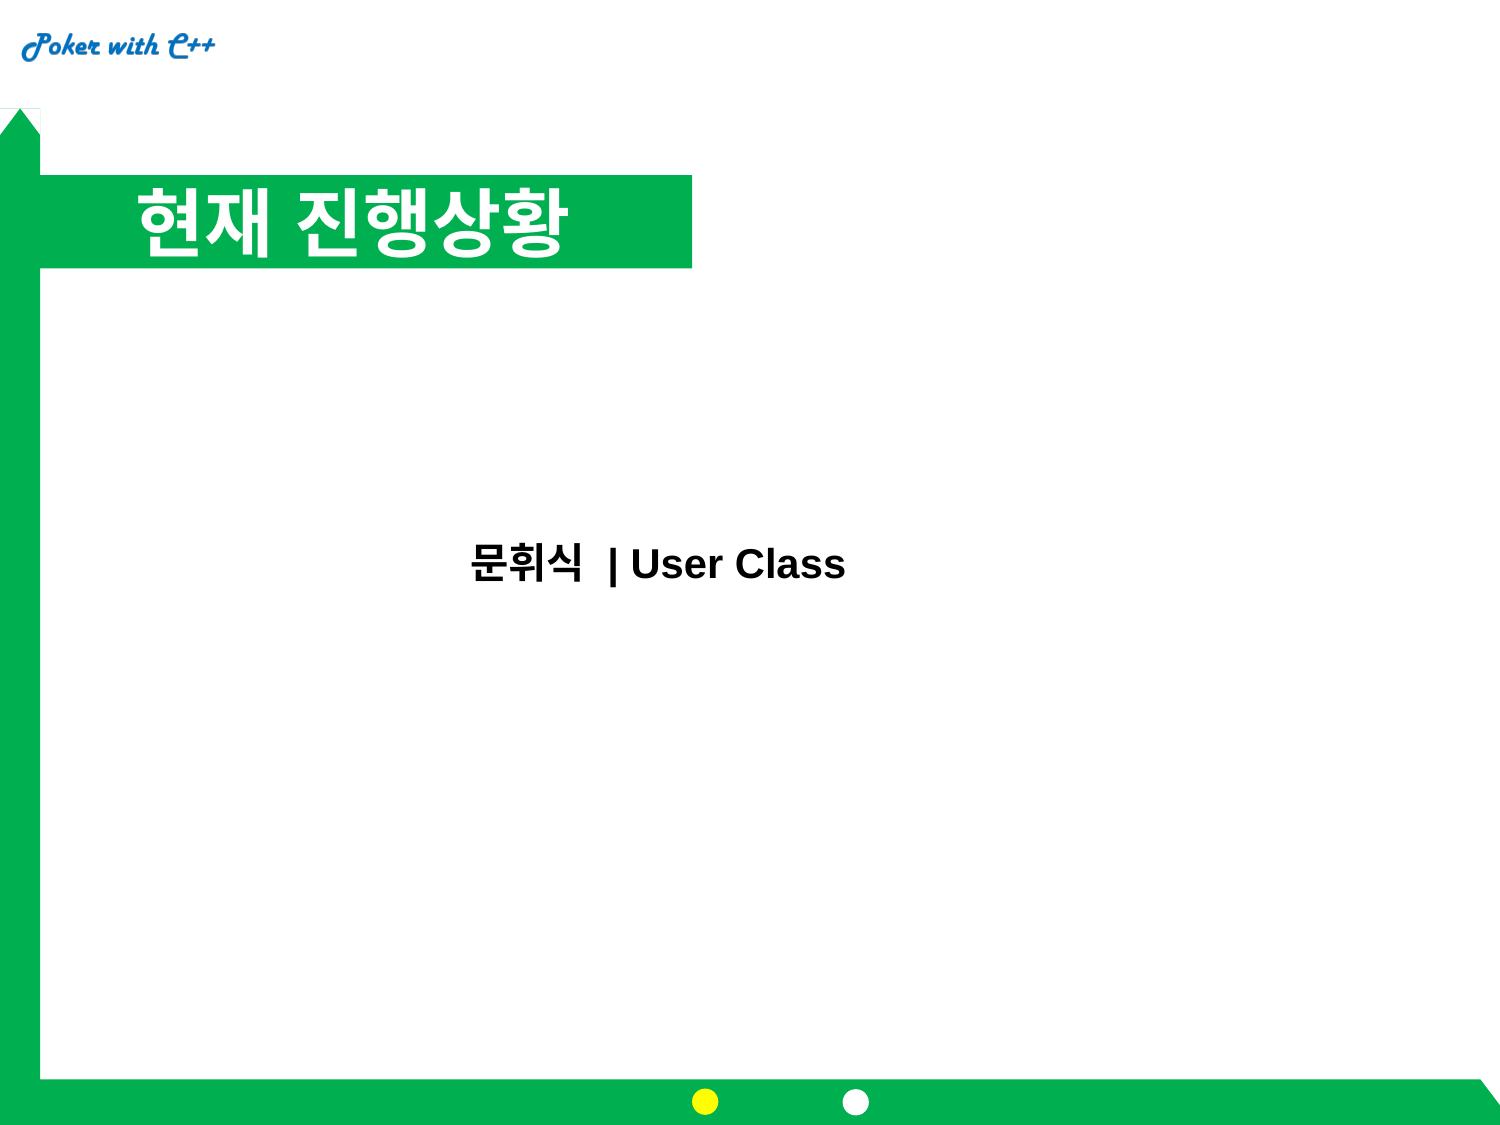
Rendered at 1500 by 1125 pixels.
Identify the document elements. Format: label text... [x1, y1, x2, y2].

text_box 문휘식 | User Class [455, 529, 1045, 595]
text_box 현재 진행상황 [13, 174, 693, 269]
text_box [841, 1088, 870, 1117]
text_box [691, 1087, 720, 1116]
picture [0, 18, 235, 87]
